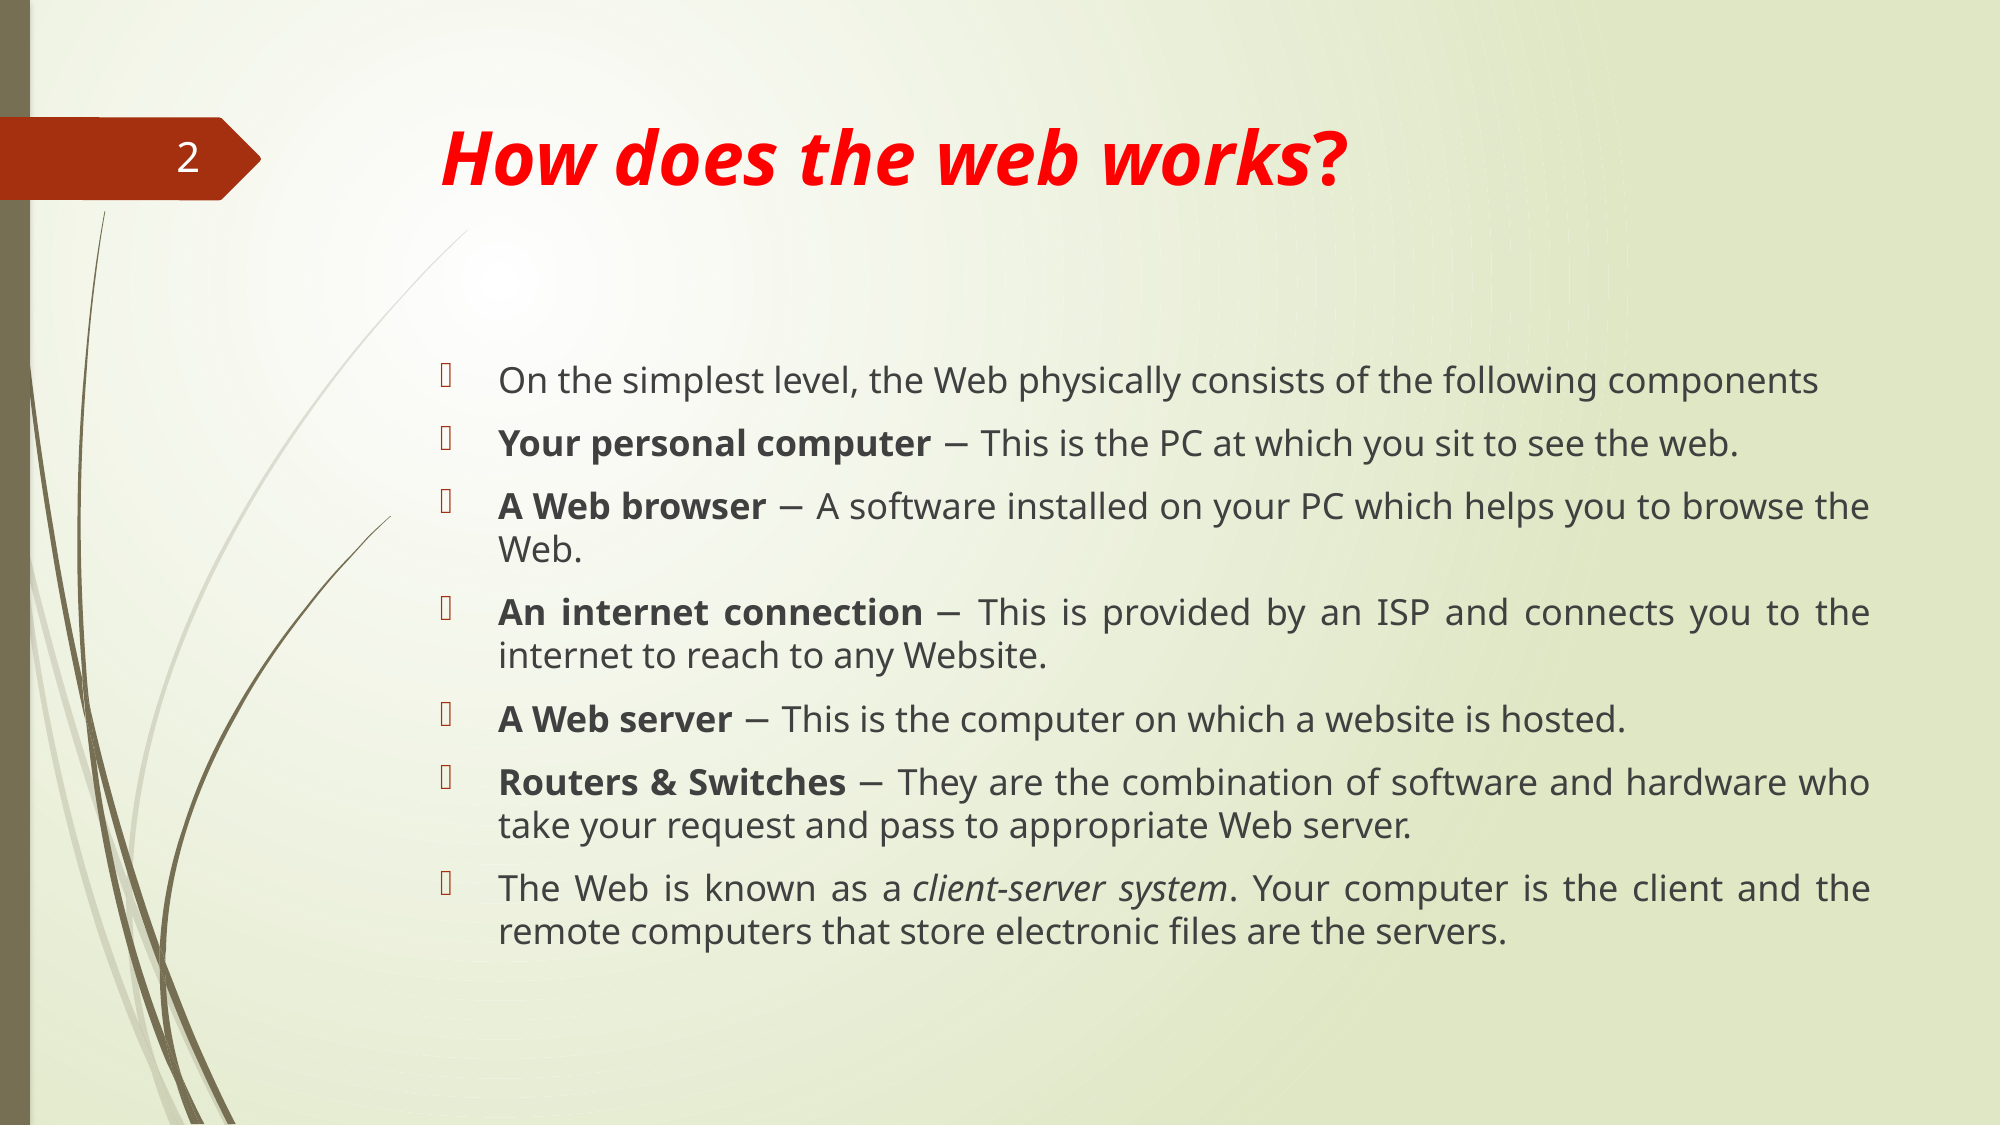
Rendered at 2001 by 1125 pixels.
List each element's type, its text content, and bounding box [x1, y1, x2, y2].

title How does the web works? [425, 102, 1888, 313]
list On the simplest level, the Web physically consists of the following components Your personal computer − This is the PC at which you sit to see the web. A Web browser − A software installed on your PC which helps you to browse the Web. An internet connection − This is provided by an ISP and connects you to the internet to reach to any Website. A Web server − This is the computer on which a website is hosted. Routers & Switches − They are the combination of software and hardware who take your request and pass to appropriate Web server. The Web is known as a client-server system. Your computer is the client and the remote computers that store electronic files are the servers. [424, 350, 1888, 970]
slide_number 2 [87, 129, 216, 190]
